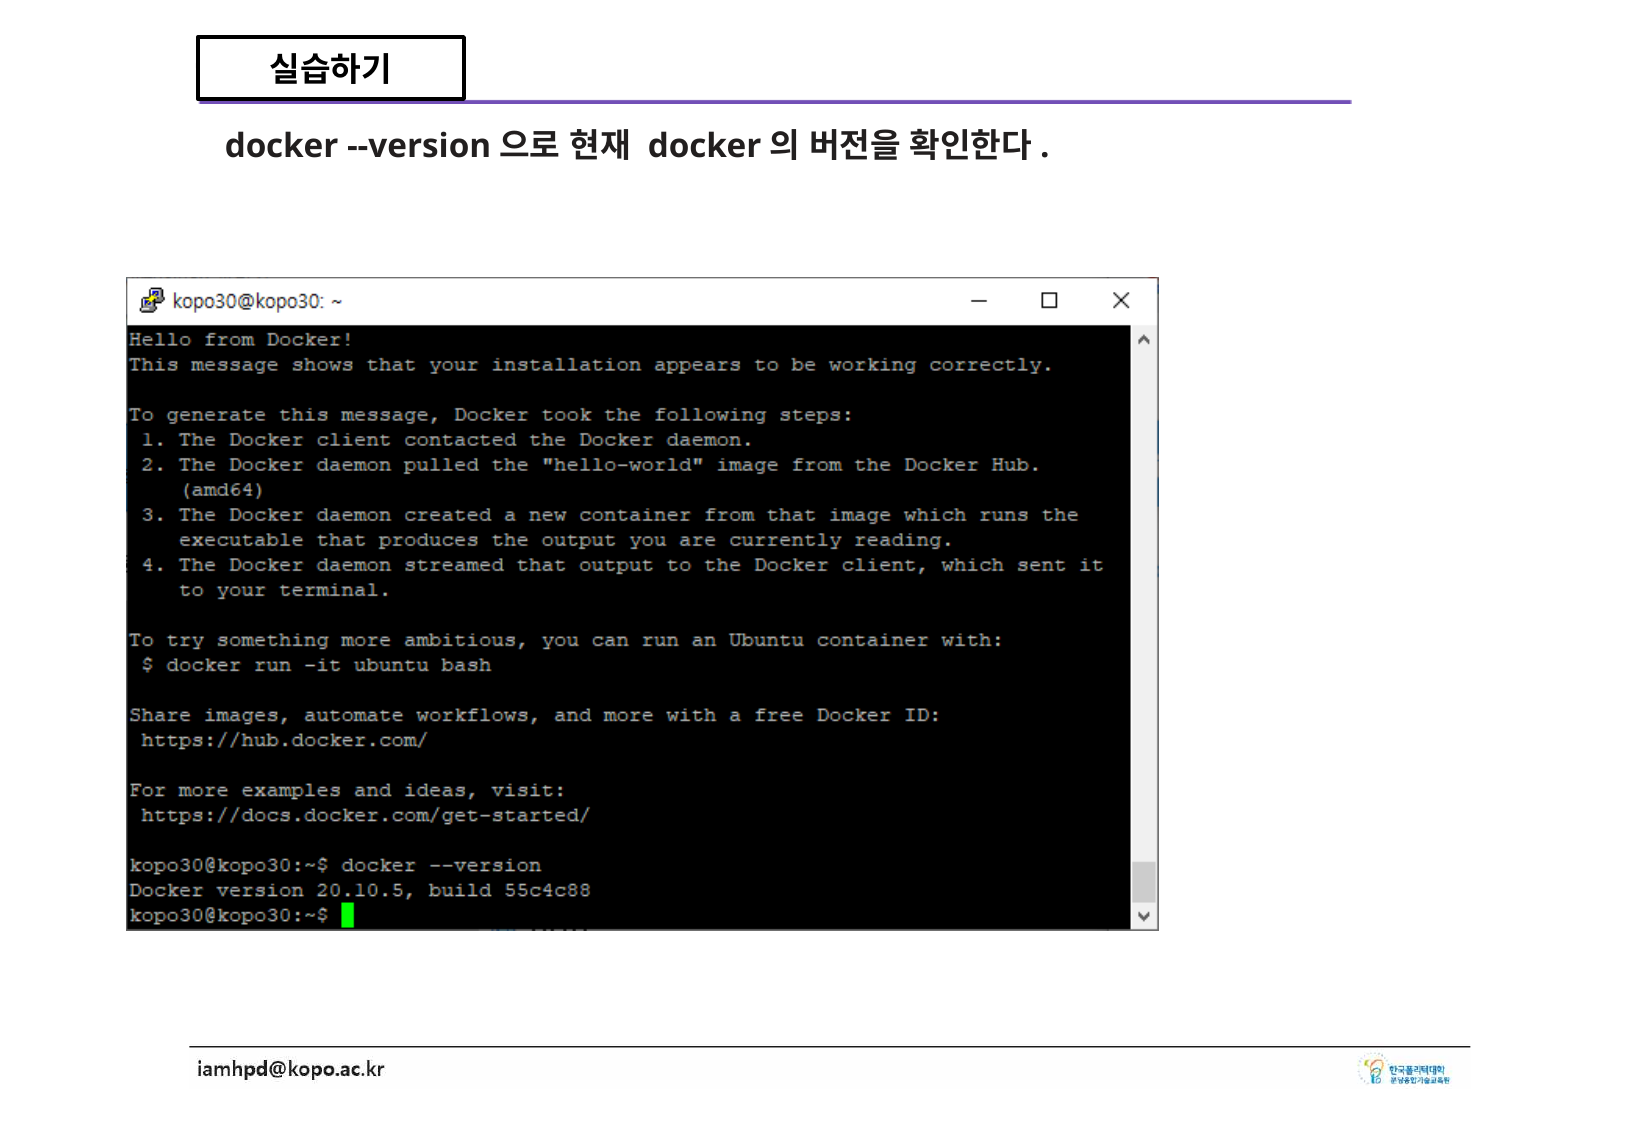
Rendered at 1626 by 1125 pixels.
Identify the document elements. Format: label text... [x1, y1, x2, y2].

text_box docker --version으로 현재 docker의 버전을 확인한다. [210, 117, 1490, 172]
text_box 실습하기 [196, 35, 466, 101]
picture [195, 53, 1352, 104]
picture [125, 277, 1160, 931]
picture [189, 1042, 1471, 1089]
